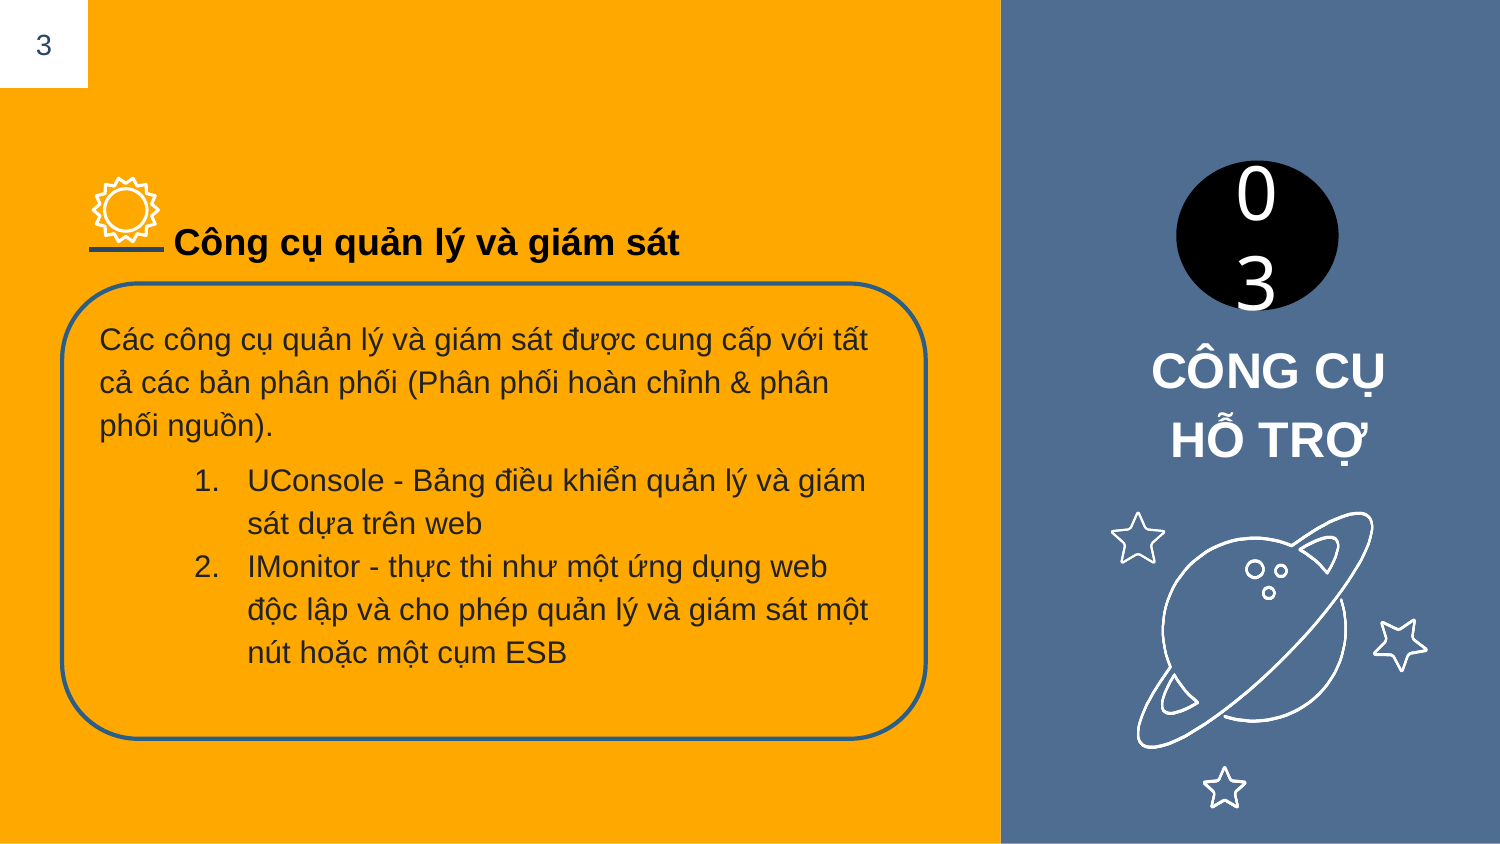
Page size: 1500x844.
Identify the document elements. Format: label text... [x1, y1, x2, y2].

text_box Các công cụ quản lý và giám sát được cung cấp với tất cả các bản phân phối (Phân phối hoàn chỉnh & phân phối nguồn). UConsole - Bảng điều khiển quản lý và giám sát dựa trên web IMonitor - thực thi như một ứng dụng web độc lập và cho phép quản lý và giám sát một nút hoặc một cụm ESB [62, 283, 926, 739]
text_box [1111, 512, 1433, 808]
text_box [92, 177, 159, 242]
slide_number 3 [0, 0, 89, 88]
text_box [1094, 160, 1444, 487]
text_box Công cụ quản lý và giám sát [158, 175, 846, 242]
